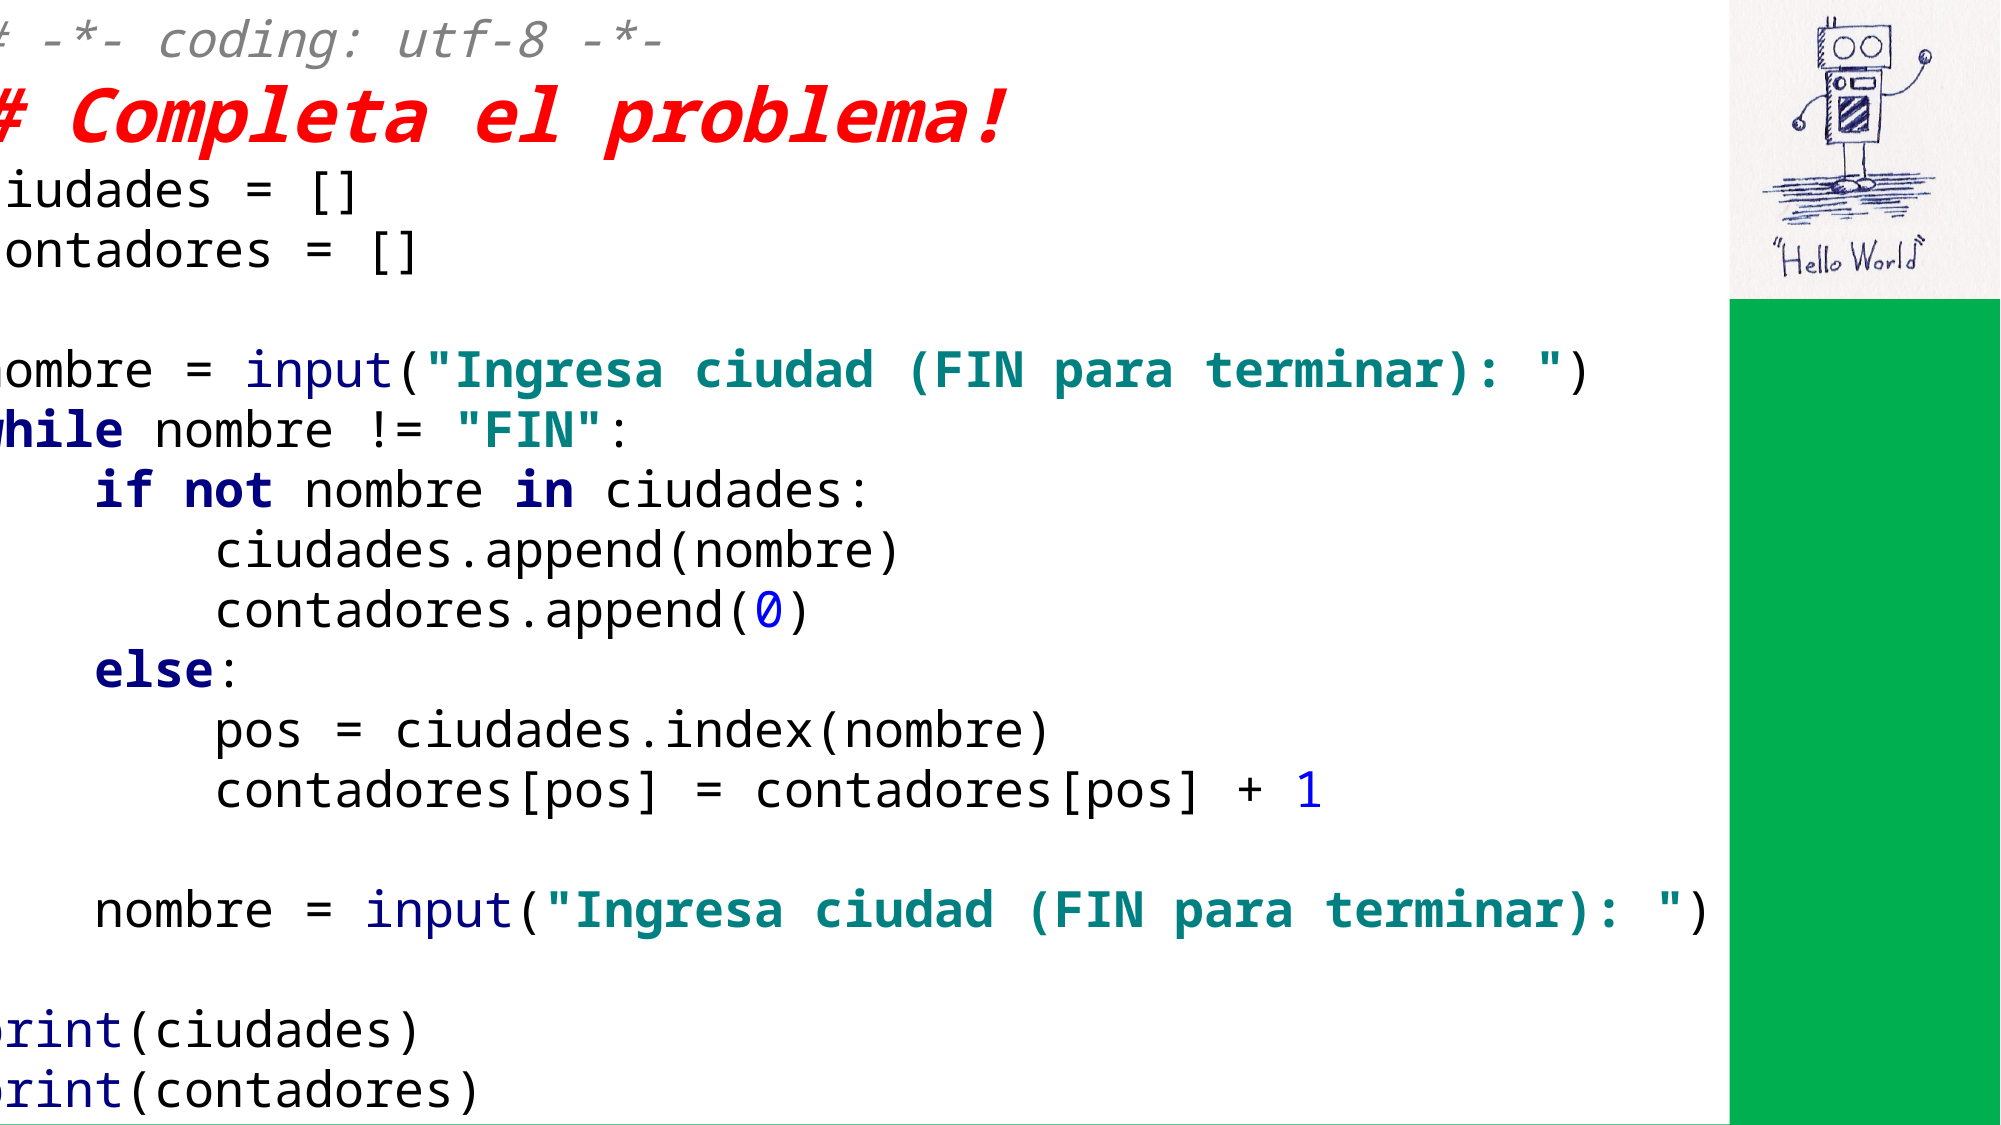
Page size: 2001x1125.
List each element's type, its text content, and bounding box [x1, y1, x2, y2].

picture [1730, 0, 2000, 299]
text_box # -*- coding: utf-8 -*- # Completa el problema! ciudades = [] contadores = [] nombre = input("Ingresa ciudad (FIN para terminar): ") while nombre != "FIN": if not nombre in ciudades: ciudades.append(nombre) contadores.append(0) else: pos = ciudades.index(nombre) contadores[pos] = contadores[pos] + 1 nombre = input("Ingresa ciudad (FIN para terminar): ") print(ciudades) print(contadores) [0, 0, 1730, 1125]
